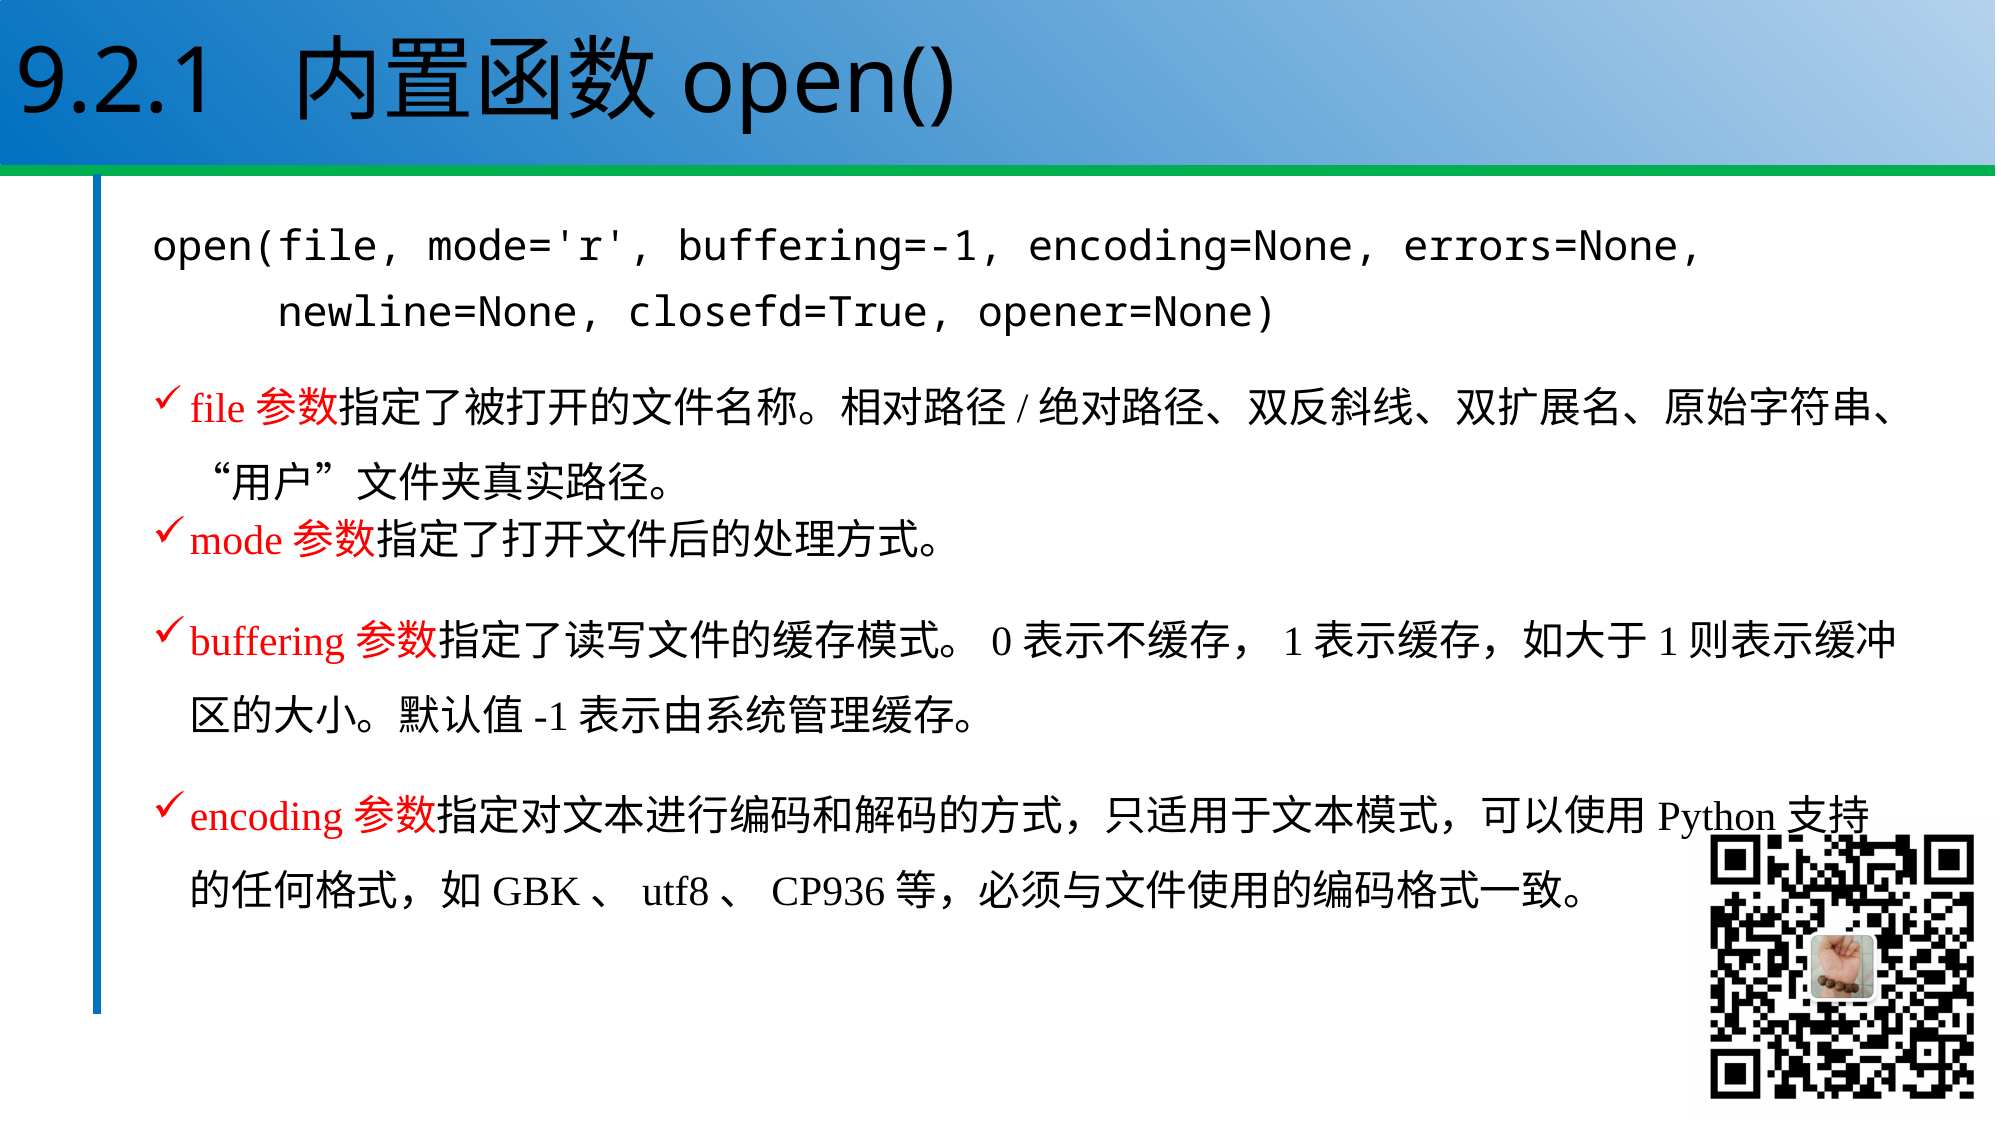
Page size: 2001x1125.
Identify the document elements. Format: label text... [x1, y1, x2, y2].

slide_number [1412, 1042, 1863, 1103]
list open(file, mode='r', buffering=-1, encoding=None, errors=None, newline=None, closefd=True, opener=None) file参数指定了被打开的文件名称。相对路径/绝对路径、双反斜线、双扩展名、原始字符串、“用户”文件夹真实路径。 mode参数指定了打开文件后的处理方式。 buffering参数指定了读写文件的缓存模式。0表示不缓存，1表示缓存，如大于1则表示缓冲区的大小。默认值-1表示由系统管理缓存。 encoding参数指定对文本进行编码和解码的方式，只适用于文本模式，可以使用Python支持的任何格式，如GBK、utf8、CP936等，必须与文件使用的编码格式一致。 [137, 216, 1926, 978]
title 9.2.1 内置函数open() [0, 0, 1995, 165]
picture [1689, 813, 1995, 1120]
